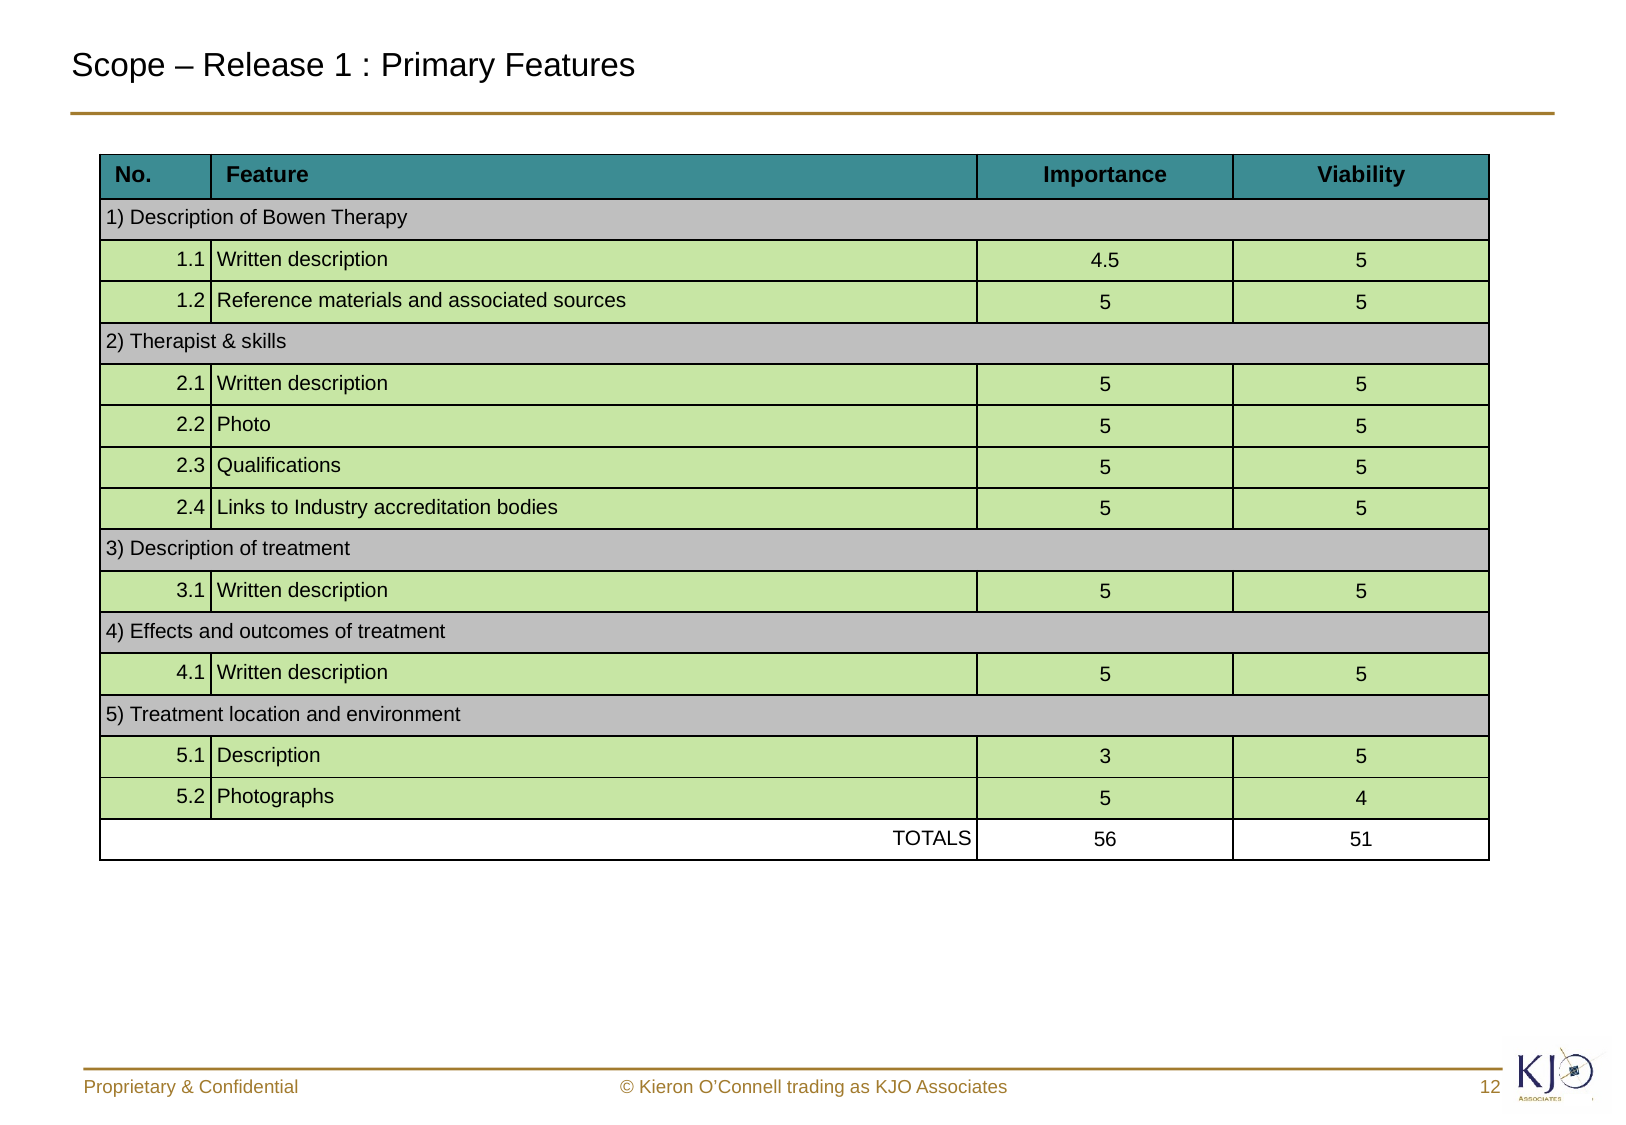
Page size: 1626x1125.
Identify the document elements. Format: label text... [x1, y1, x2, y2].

table_cell Written description [212, 654, 976, 694]
table_cell 3 [978, 737, 1232, 777]
table_cell Description [212, 737, 976, 777]
table_cell 1.2 [101, 282, 210, 322]
table_cell Written description [212, 365, 976, 404]
table_cell Reference materials and associated sources [212, 282, 976, 322]
table_cell 5.1 [101, 737, 210, 777]
picture [1502, 1036, 1612, 1114]
slide_number 12 [1459, 1067, 1522, 1112]
table_cell Links to Industry accreditation bodies [212, 489, 976, 528]
table_cell 1) Description of Bowen Therapy [101, 200, 1488, 239]
table_cell 5 [1234, 241, 1488, 280]
table_cell Written description [212, 241, 976, 280]
table_cell 51 [1234, 820, 1488, 859]
table_cell 4 [1234, 778, 1488, 818]
table_header Feature [212, 155, 976, 198]
table_cell 5 [978, 406, 1232, 446]
table_cell 5 [1234, 448, 1488, 487]
table_header No. [101, 155, 210, 198]
table_cell 2.1 [101, 365, 210, 404]
table_cell Photographs [212, 778, 976, 818]
table_cell 5.2 [101, 778, 210, 818]
table_cell 5 [1234, 654, 1488, 694]
table_cell 4.5 [978, 241, 1232, 280]
table_cell 5 [978, 654, 1232, 694]
table_cell Photo [212, 406, 976, 446]
table_cell 5) Treatment location and environment [101, 696, 1488, 735]
table_cell 5 [978, 282, 1232, 322]
table_cell 5 [1234, 406, 1488, 446]
table_cell Qualifications [212, 448, 976, 487]
table_cell 5 [1234, 737, 1488, 777]
table_cell 5 [1234, 282, 1488, 322]
table_cell 1.1 [101, 241, 210, 280]
table_cell 5 [1234, 489, 1488, 528]
table_cell 5 [1234, 572, 1488, 611]
table_cell TOTALS [101, 820, 976, 859]
footer © Kieron O’Connell trading as KJO Associates [556, 1067, 1072, 1125]
table_cell 56 [978, 820, 1232, 859]
table_cell 2) Therapist & skills [101, 324, 1488, 363]
table_cell 4) Effects and outcomes of treatment [101, 613, 1488, 652]
table_cell 5 [978, 448, 1232, 487]
table_header Viability [1234, 155, 1488, 198]
table_cell 3) Description of treatment [101, 530, 1488, 570]
table_cell 4.1 [101, 654, 210, 694]
table_header Importance [978, 155, 1232, 198]
table_cell 2.4 [101, 489, 210, 528]
table_cell 5 [978, 365, 1232, 404]
table_cell 3.1 [101, 572, 210, 611]
table_cell 2.2 [101, 406, 210, 446]
slide_number Proprietary & Confidential [68, 1066, 449, 1114]
table_cell 2.3 [101, 448, 210, 487]
table_cell Written description [212, 572, 976, 611]
table_cell 5 [1234, 365, 1488, 404]
table_cell 5 [978, 489, 1232, 528]
table_cell 5 [978, 778, 1232, 818]
table_cell 5 [978, 572, 1232, 611]
title Scope – Release 1 : Primary Features [56, 12, 1356, 114]
